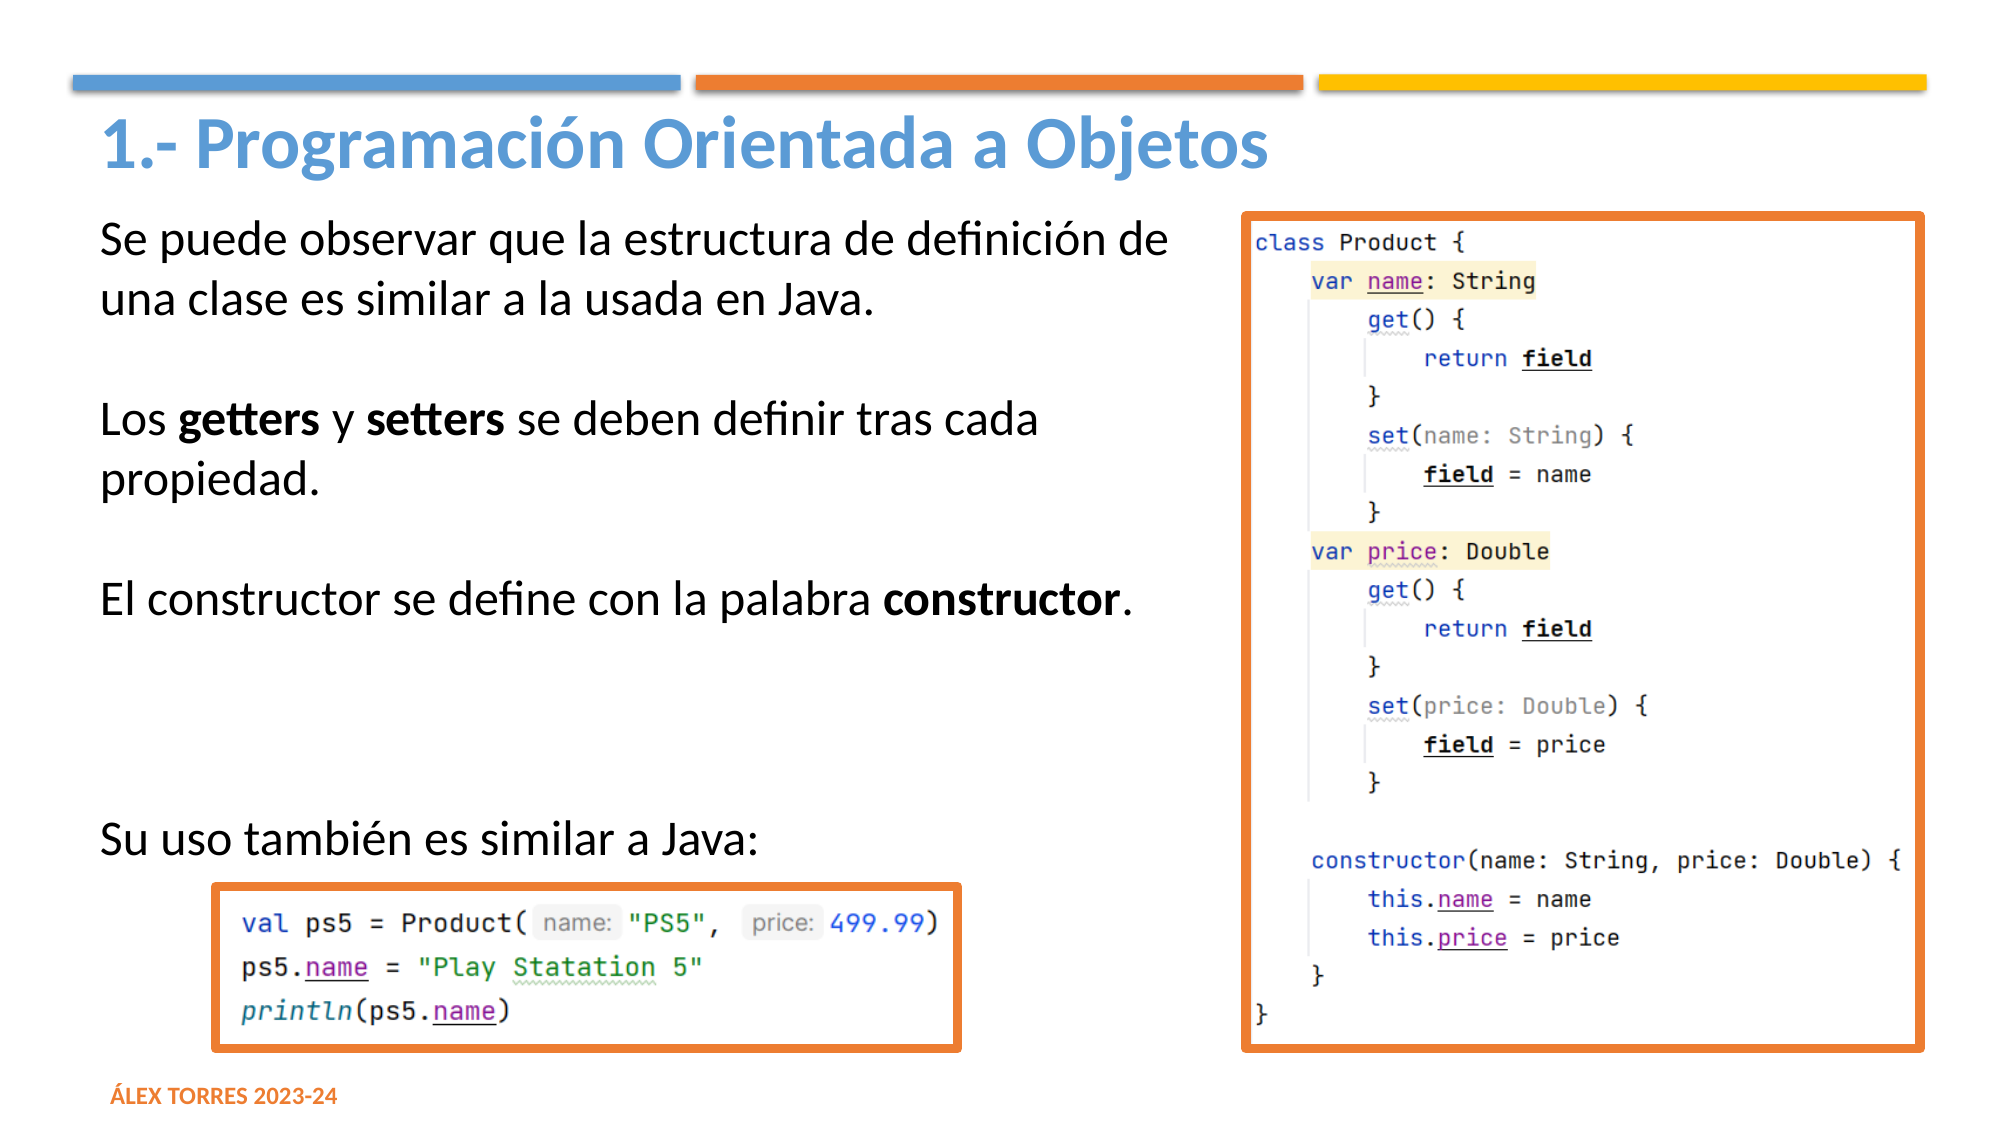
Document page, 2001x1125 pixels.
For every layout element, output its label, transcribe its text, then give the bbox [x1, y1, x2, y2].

text_box 1.- Programación Orientada a Objetos [85, 78, 1915, 188]
text_box Se puede observar que la estructura de definición de una clase es similar a la usada en Java. Los getters y setters se deben definir tras cada propiedad. El constructor se define con la palabra constructor. Su uso también es similar a Java: [85, 190, 1225, 1074]
picture [1250, 219, 1916, 1045]
picture [219, 890, 954, 1045]
